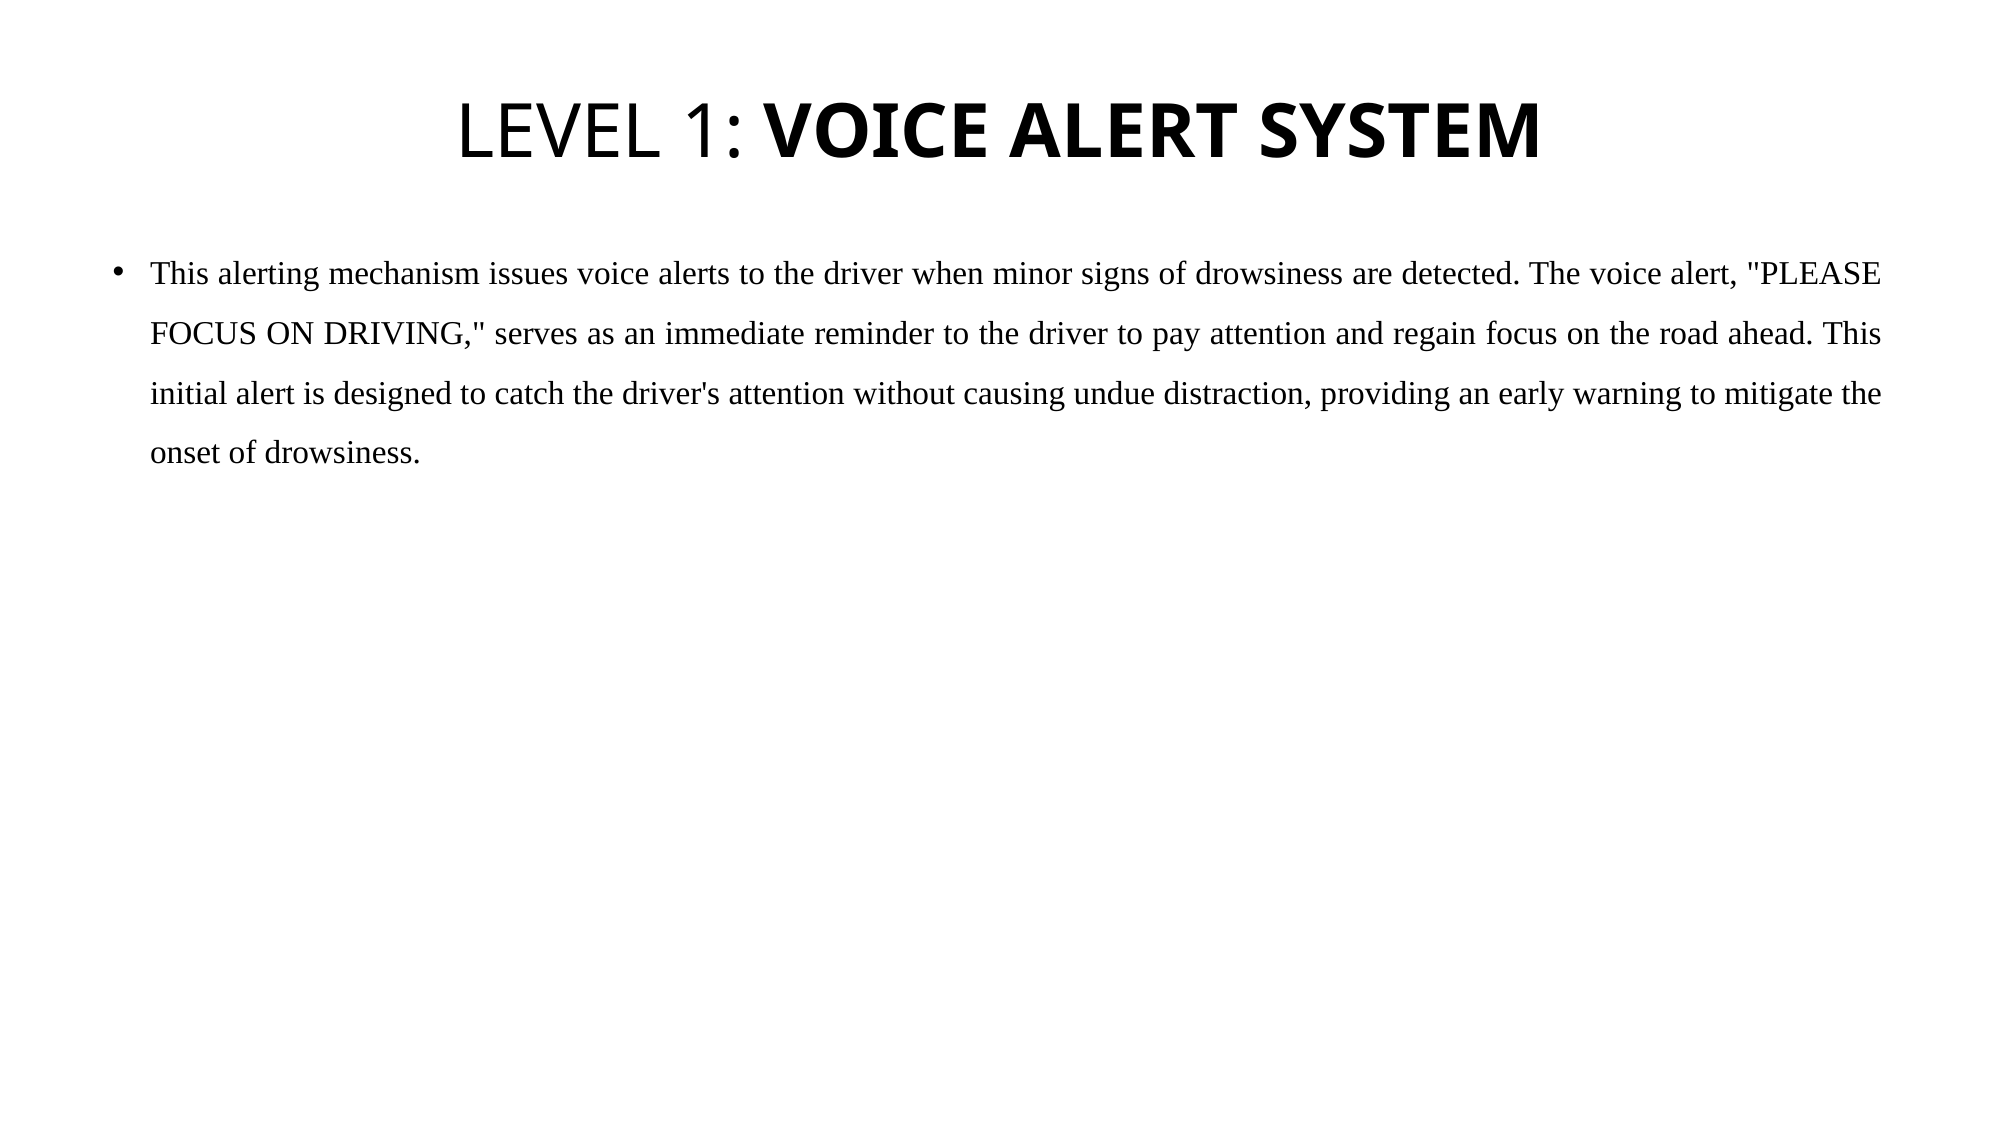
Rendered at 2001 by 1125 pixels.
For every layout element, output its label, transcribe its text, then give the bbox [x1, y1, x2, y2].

list This alerting mechanism issues voice alerts to the driver when minor signs of drowsiness are detected. The voice alert, "PLEASE FOCUS ON DRIVING," serves as an immediate reminder to the driver to pay attention and regain focus on the road ahead. This initial alert is designed to catch the driver's attention without causing undue distraction, providing an early warning to mitigate the onset of drowsiness. [97, 224, 1901, 1014]
title LEVEL 1: VOICE ALERT SYSTEM [97, 59, 1903, 196]
